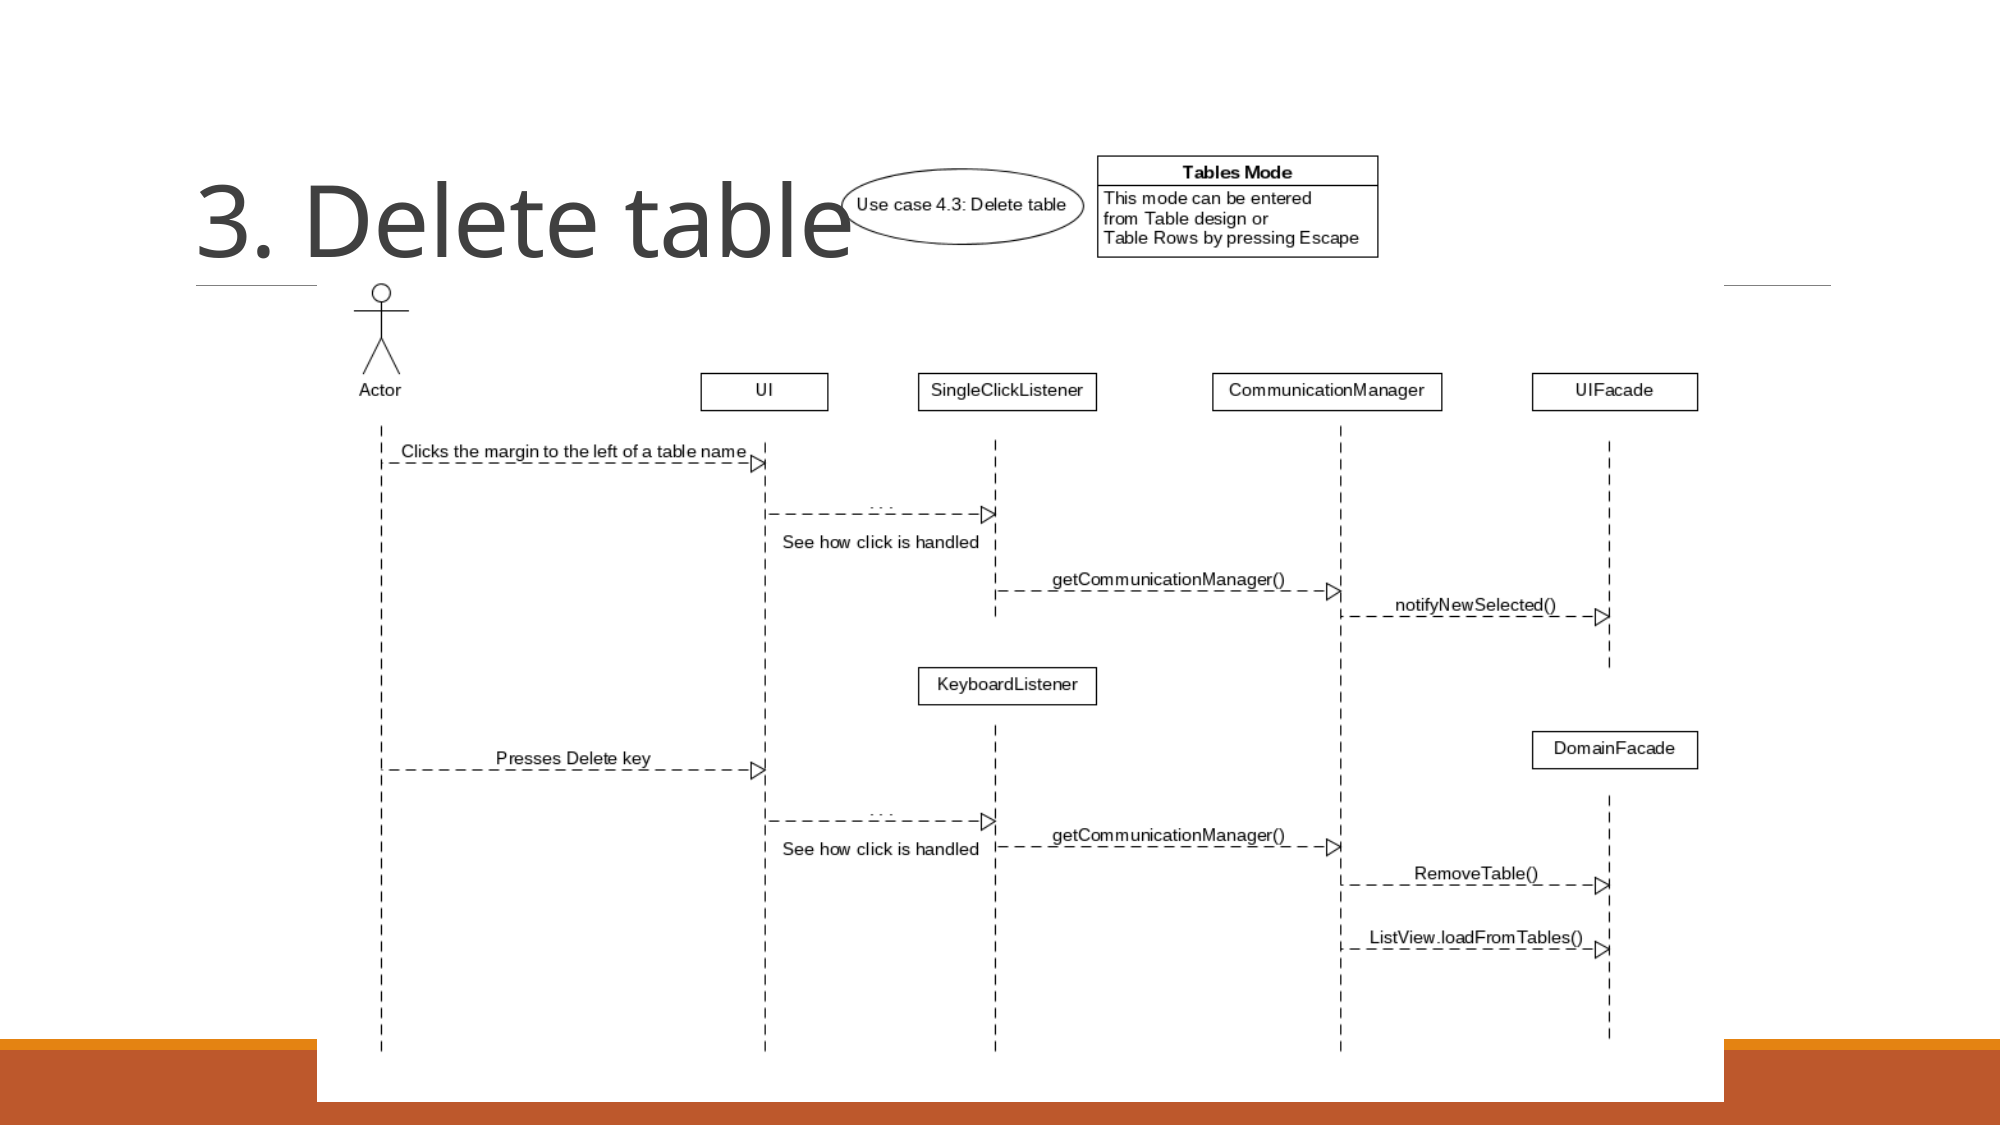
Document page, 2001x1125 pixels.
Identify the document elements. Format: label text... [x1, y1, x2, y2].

title 3. Delete table [180, 47, 1830, 285]
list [316, 129, 1724, 1103]
